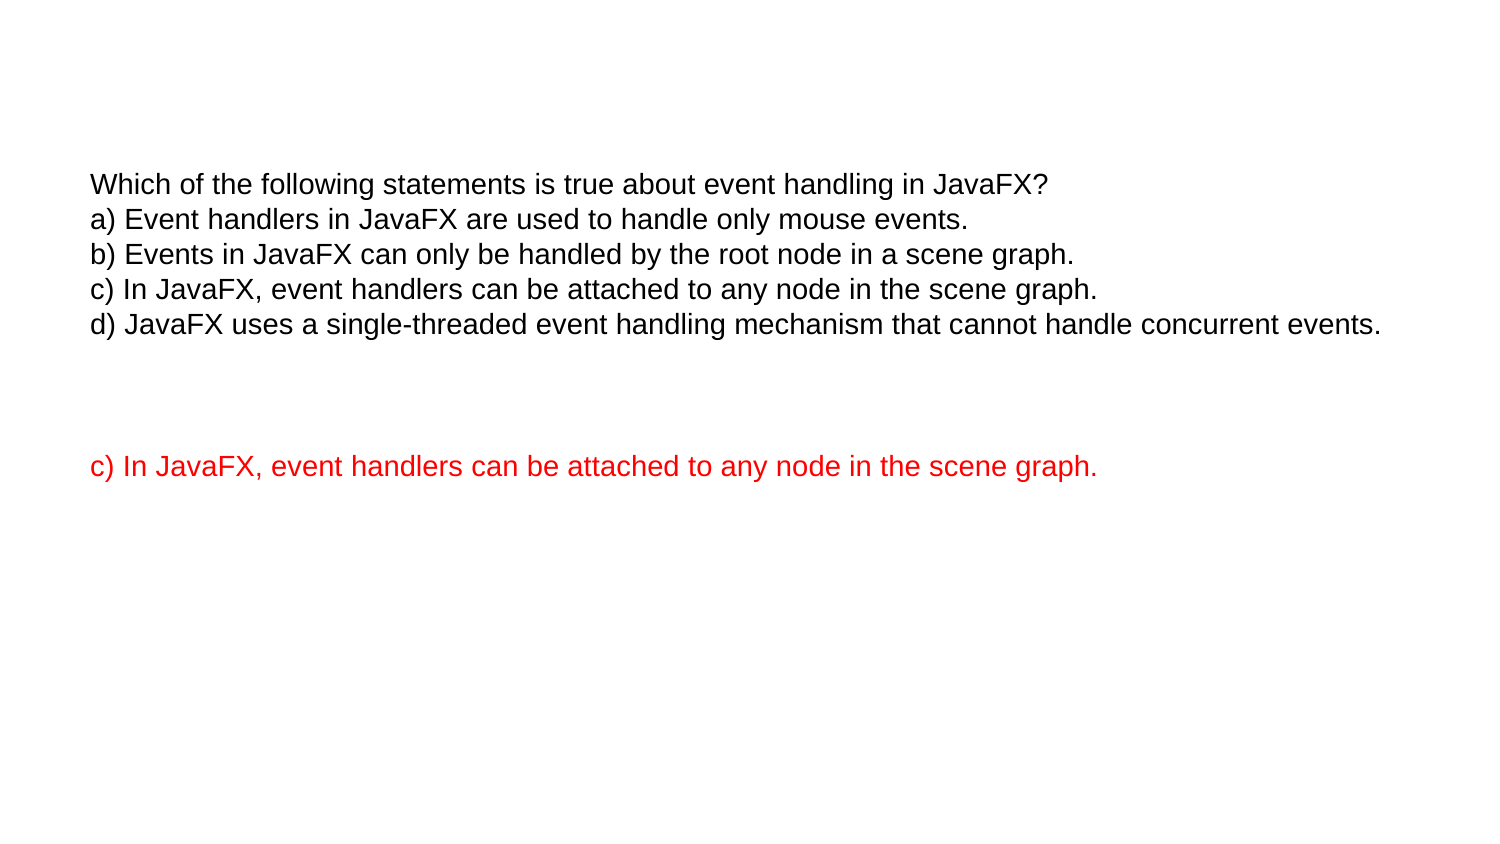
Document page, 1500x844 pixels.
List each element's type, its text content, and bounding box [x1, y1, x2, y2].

text_box Which of the following statements is true about event handling in JavaFX? a) Event handlers in JavaFX are used to handle only mouse events. b) Events in JavaFX can only be handled by the root node in a scene graph. c) In JavaFX, event handlers can be attached to any node in the scene graph. d) JavaFX uses a single-threaded event handling mechanism that cannot handle concurrent events. [75, 150, 1425, 356]
text_box c) In JavaFX, event handlers can be attached to any node in the scene graph. [75, 432, 1446, 498]
